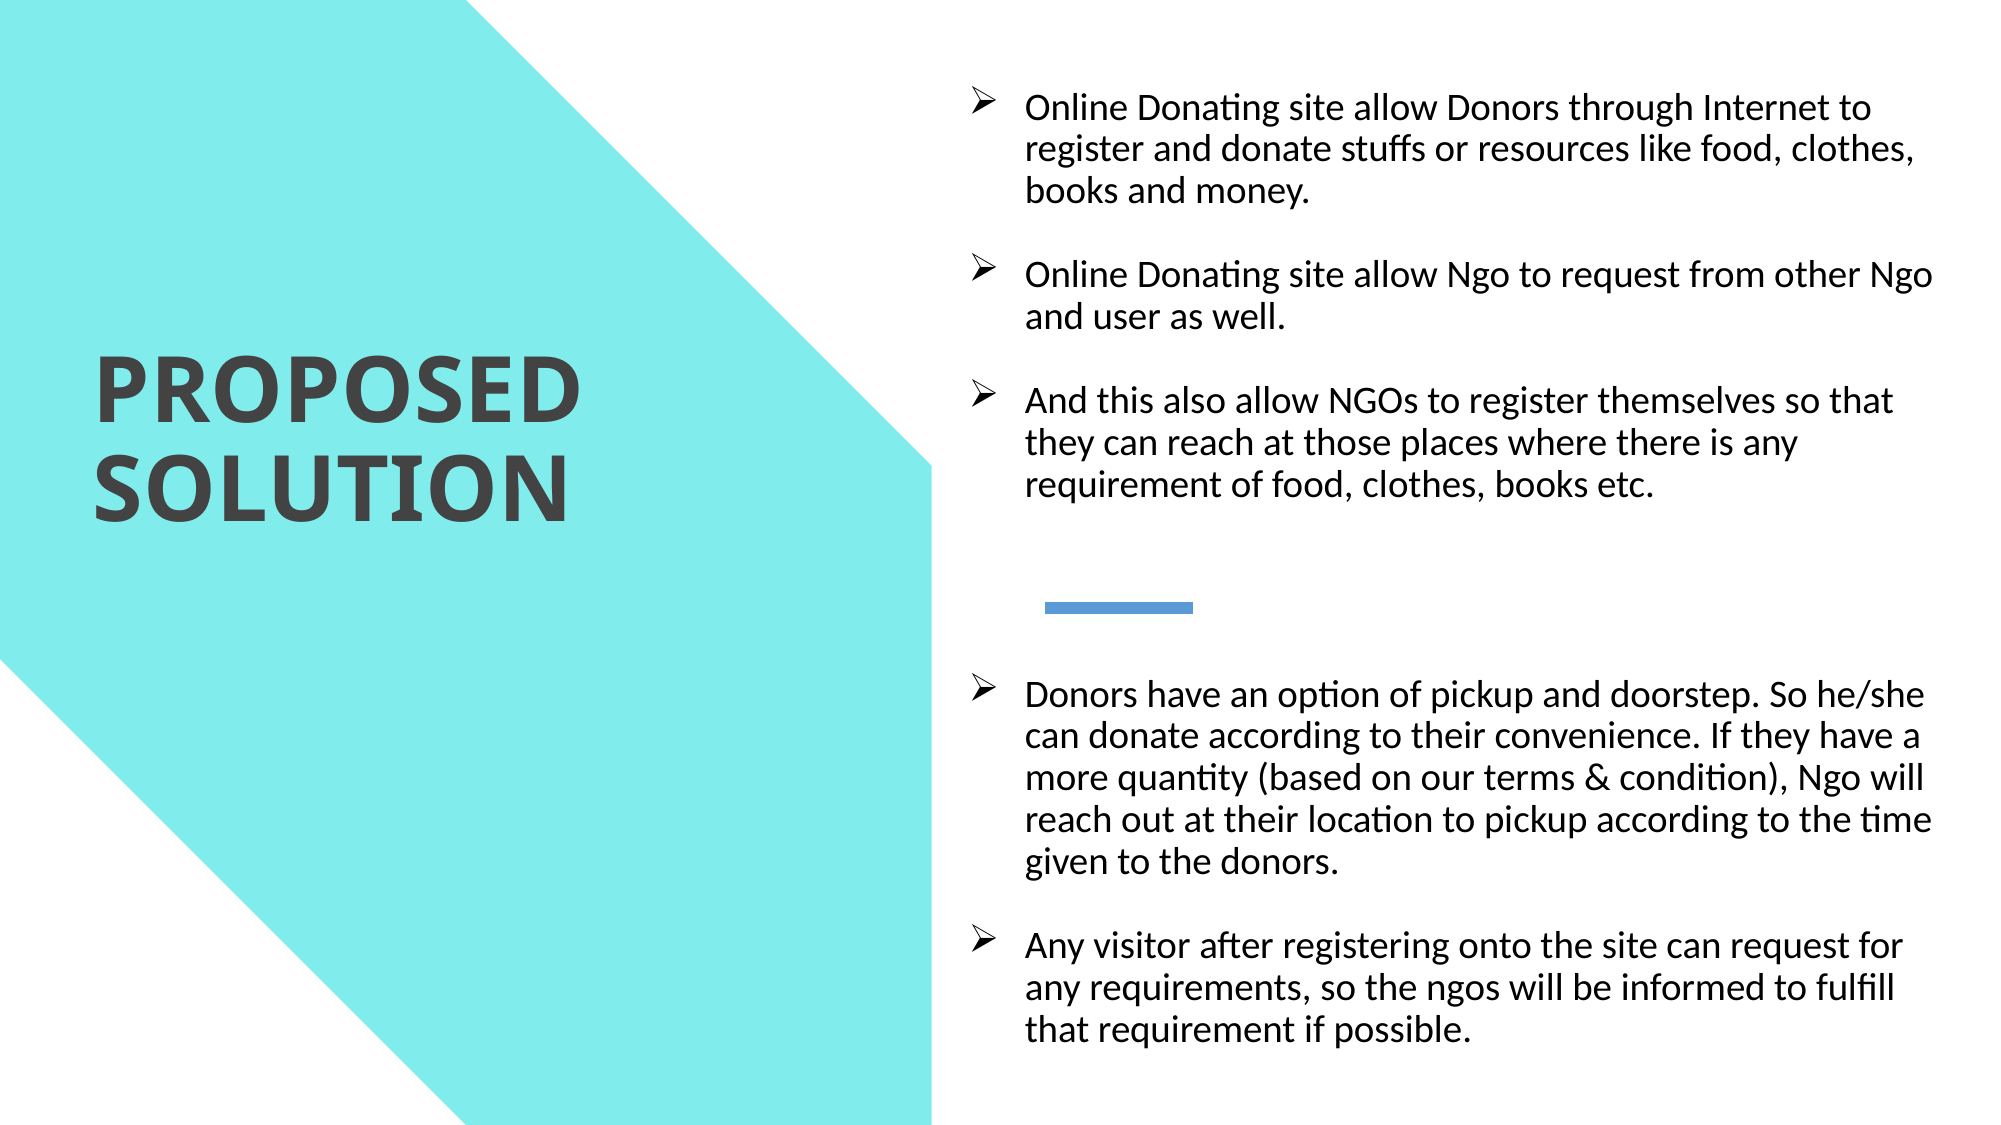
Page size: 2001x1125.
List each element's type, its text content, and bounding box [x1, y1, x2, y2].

title PROPOSED SOLUTION [72, 297, 914, 562]
subtitle Online Donating site allow Donors through Internet to register and donate stuffs or resources like food, clothes, books and money. Online Donating site allow Ngo to request from other Ngo and user as well. And this also allow NGOs to register themselves so that they can reach at those places where there is any requirement of food, clothes, books etc. Donors have an option of pickup and doorstep. So he/she can donate according to their convenience. If they have a more quantity (based on our terms & condition), Ngo will reach out at their location to pickup according to the time given to the donors. Any visitor after registering onto the site can request for any requirements, so the ngos will be informed to fulfill that requirement if possible. [948, 19, 1979, 1103]
